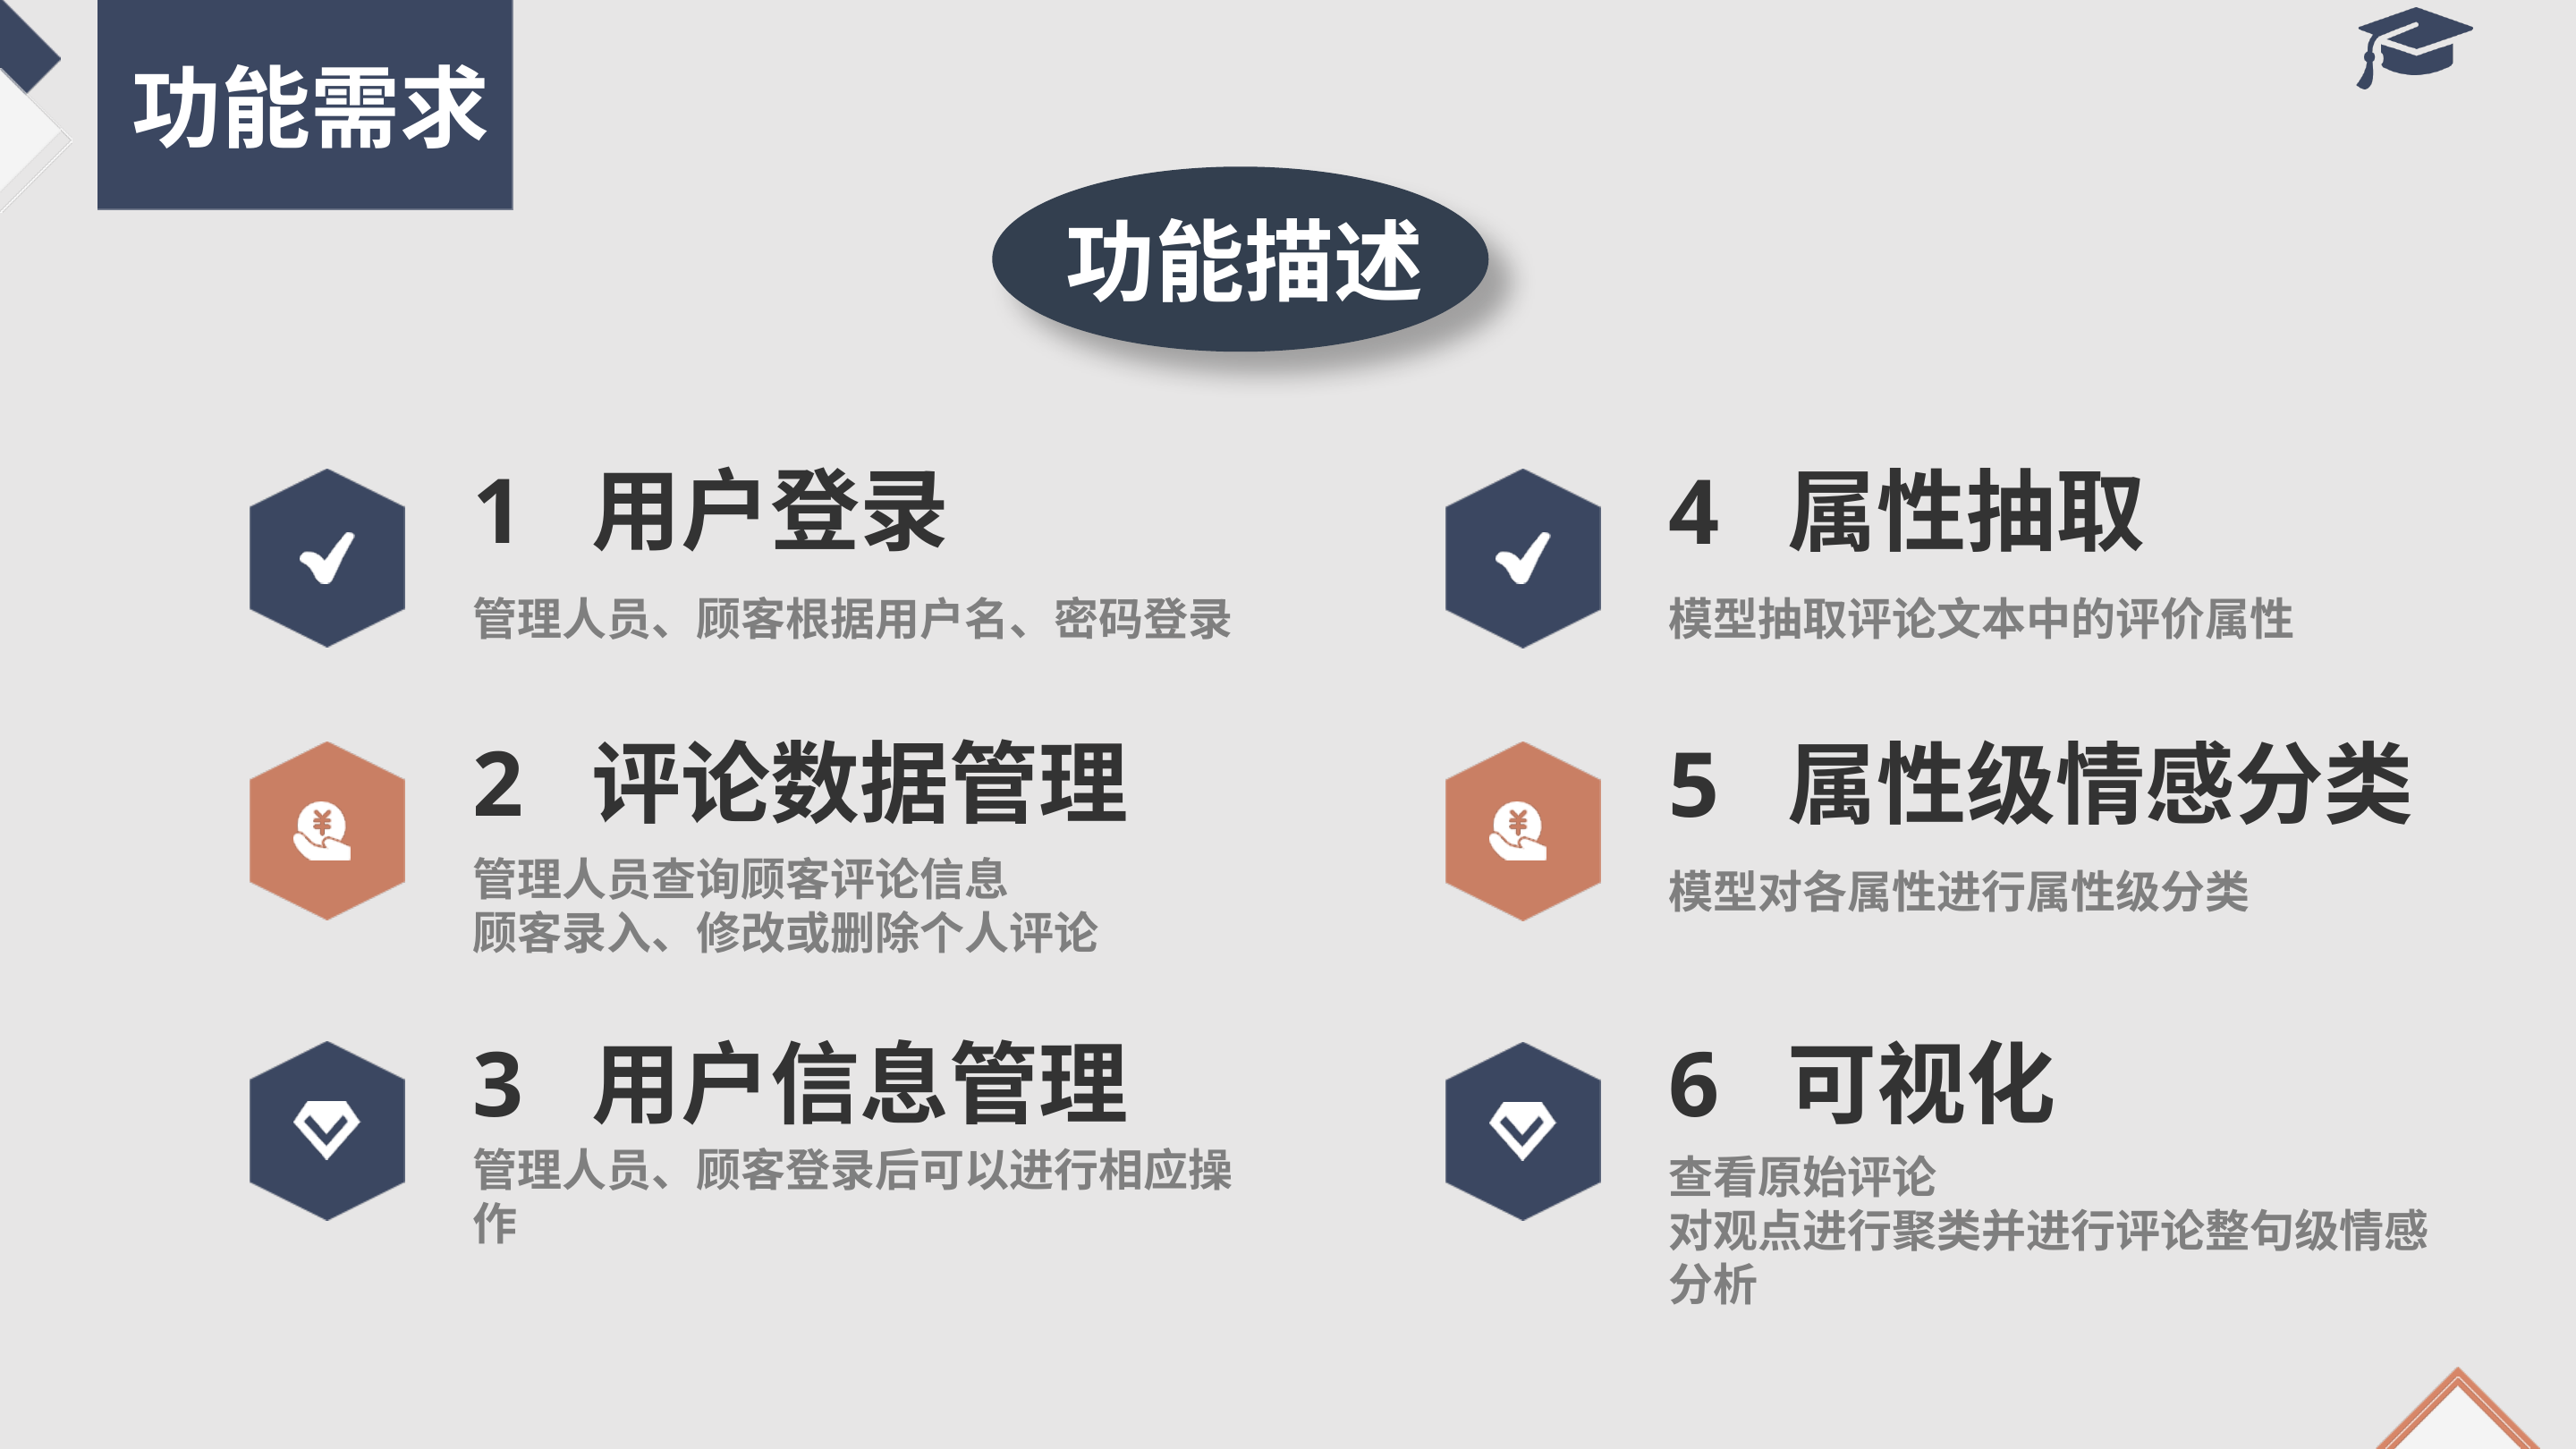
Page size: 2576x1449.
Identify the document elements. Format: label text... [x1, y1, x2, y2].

text_box [991, 198, 1052, 321]
picture [0, 0, 72, 213]
text_box 6 可视化 [1655, 1042, 2359, 1121]
picture [1445, 1042, 1601, 1221]
picture [250, 1041, 405, 1221]
picture [2375, 1367, 2540, 1449]
text_box 模型抽取评论文本中的评价属性 [1655, 566, 2576, 669]
text_box 5 属性级情感分类 [1655, 741, 2522, 820]
text_box 1 用户登录 [459, 469, 1163, 547]
text_box 4 属性抽取 [1655, 469, 2249, 547]
text_box 管理人员查询顾客评论信息 顾客录入、修改或删除个人评论 [459, 853, 1263, 956]
text_box 管理人员、顾客根据用户名、密码登录 [459, 565, 1263, 668]
picture [2356, 7, 2473, 89]
text_box 3 用户信息管理 [459, 1041, 1163, 1120]
text_box 模型对各属性进行属性级分类 [1655, 839, 2459, 942]
text_box 功能描述 [1052, 182, 1584, 336]
picture [1445, 469, 1601, 648]
text_box [1100, 165, 1380, 182]
text_box [1099, 336, 1382, 353]
picture [250, 469, 405, 648]
picture [250, 741, 405, 920]
text_box 查看原始评论 对观点进行聚类并进行评论整句级情感分析 [1655, 1178, 2459, 1281]
text_box 2 评论数据管理 [459, 741, 1163, 820]
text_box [97, 0, 740, 211]
text_box 管理人员、顾客登录后可以进行相应操作 [459, 1141, 1263, 1250]
picture [1445, 741, 1601, 921]
